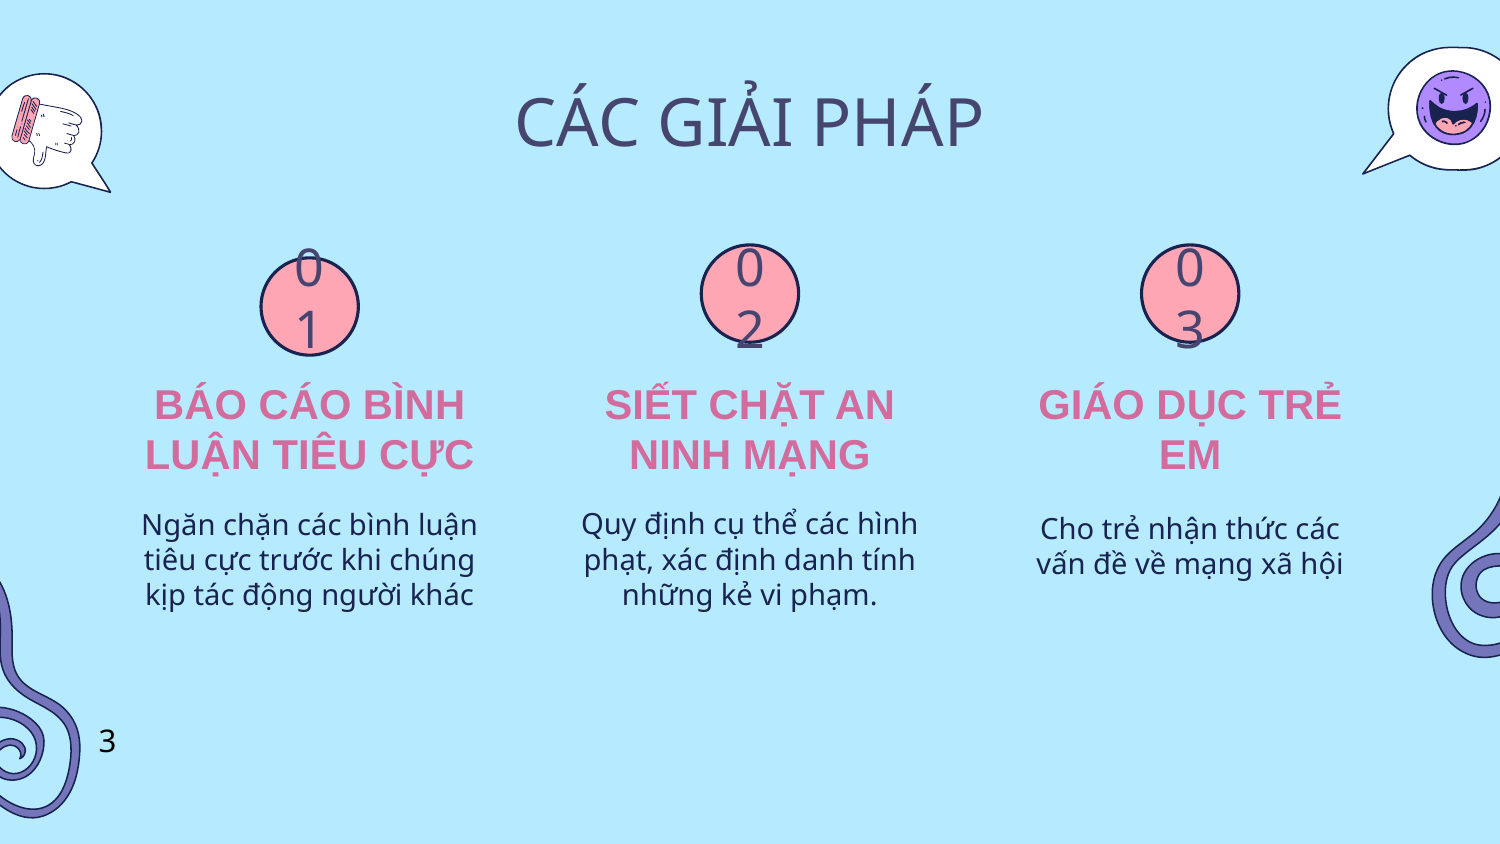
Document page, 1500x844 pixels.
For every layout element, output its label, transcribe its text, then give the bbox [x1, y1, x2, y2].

text_box [1147, 244, 1234, 271]
title CÁC GIẢI PHÁP [118, 72, 1382, 167]
text_box [261, 286, 359, 356]
text_box [1235, 274, 1239, 313]
text_box [706, 244, 794, 271]
subtitle Cho trẻ nhận thức các vấn đề về mạng xã hội [998, 513, 1382, 578]
title BÁO CÁO BÌNH LUẬN TIÊU CỰC [118, 362, 502, 493]
title 03 [1146, 271, 1235, 322]
title 02 [705, 271, 795, 322]
text_box [1141, 273, 1146, 314]
text_box [795, 275, 799, 312]
title SIẾT CHẶT AN NINH MẠNG [558, 362, 942, 494]
subtitle Quy định cụ thể các hình phạt, xác định danh tính những kẻ vi phạm. [558, 513, 942, 603]
title 01 [265, 271, 354, 322]
title GIÁO DỤC TRẺ EM [998, 362, 1382, 494]
text_box [276, 257, 343, 271]
text_box [710, 322, 790, 343]
text_box [701, 274, 705, 313]
text_box [1150, 322, 1230, 343]
text_box 3 [83, 713, 290, 766]
subtitle Ngăn chặn các bình luận tiêu cực trước khi chúng kịp tác động người khác [118, 493, 502, 625]
